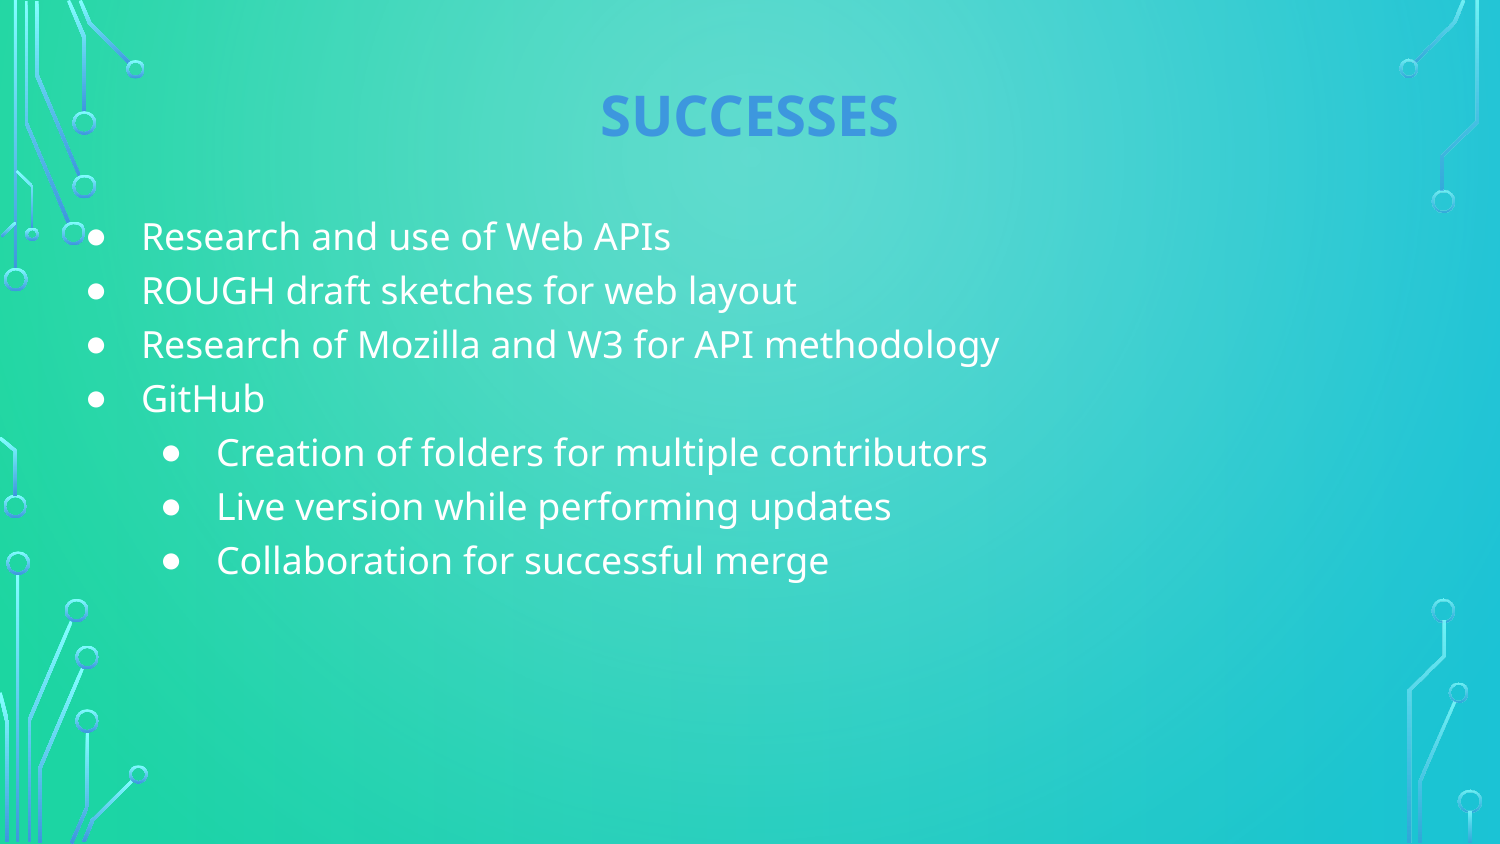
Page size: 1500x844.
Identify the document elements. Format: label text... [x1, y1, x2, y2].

list Research and use of Web APIs ROUGH draft sketches for web layout Research of Mozilla and W3 for API methodology GitHub Creation of folders for multiple contributors Live version while performing updates Collaboration for successful merge [51, 189, 1449, 750]
title SUCCESSES [51, 72, 1449, 167]
